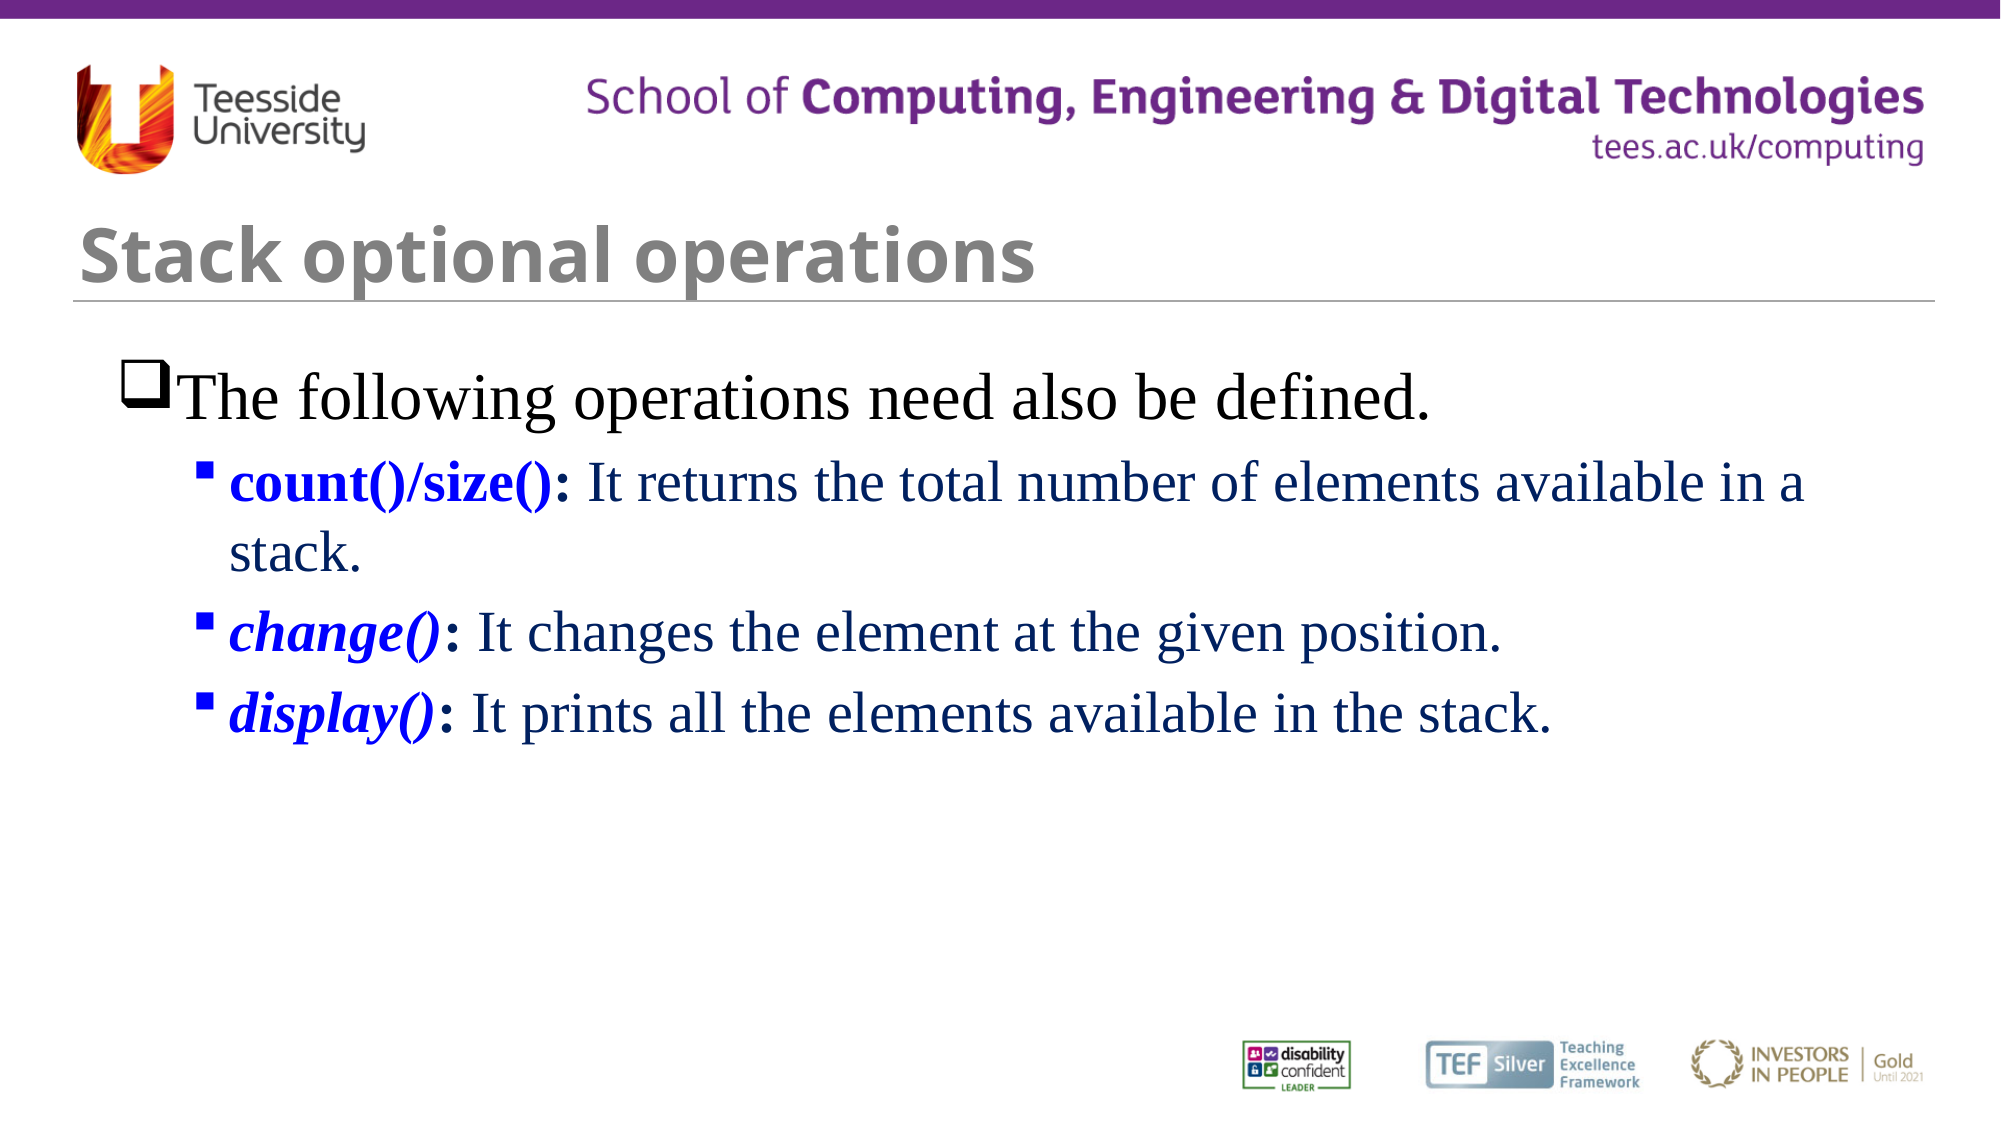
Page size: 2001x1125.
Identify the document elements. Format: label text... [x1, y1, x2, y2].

list The following operations need also be defined. count()/size(): It returns the total number of elements available in a stack. change(): It changes the element at the given position. display(): It prints all the elements available in the stack. [101, 345, 1898, 975]
title Stack optional operations [64, 210, 1961, 319]
picture [0, 0, 2001, 1125]
